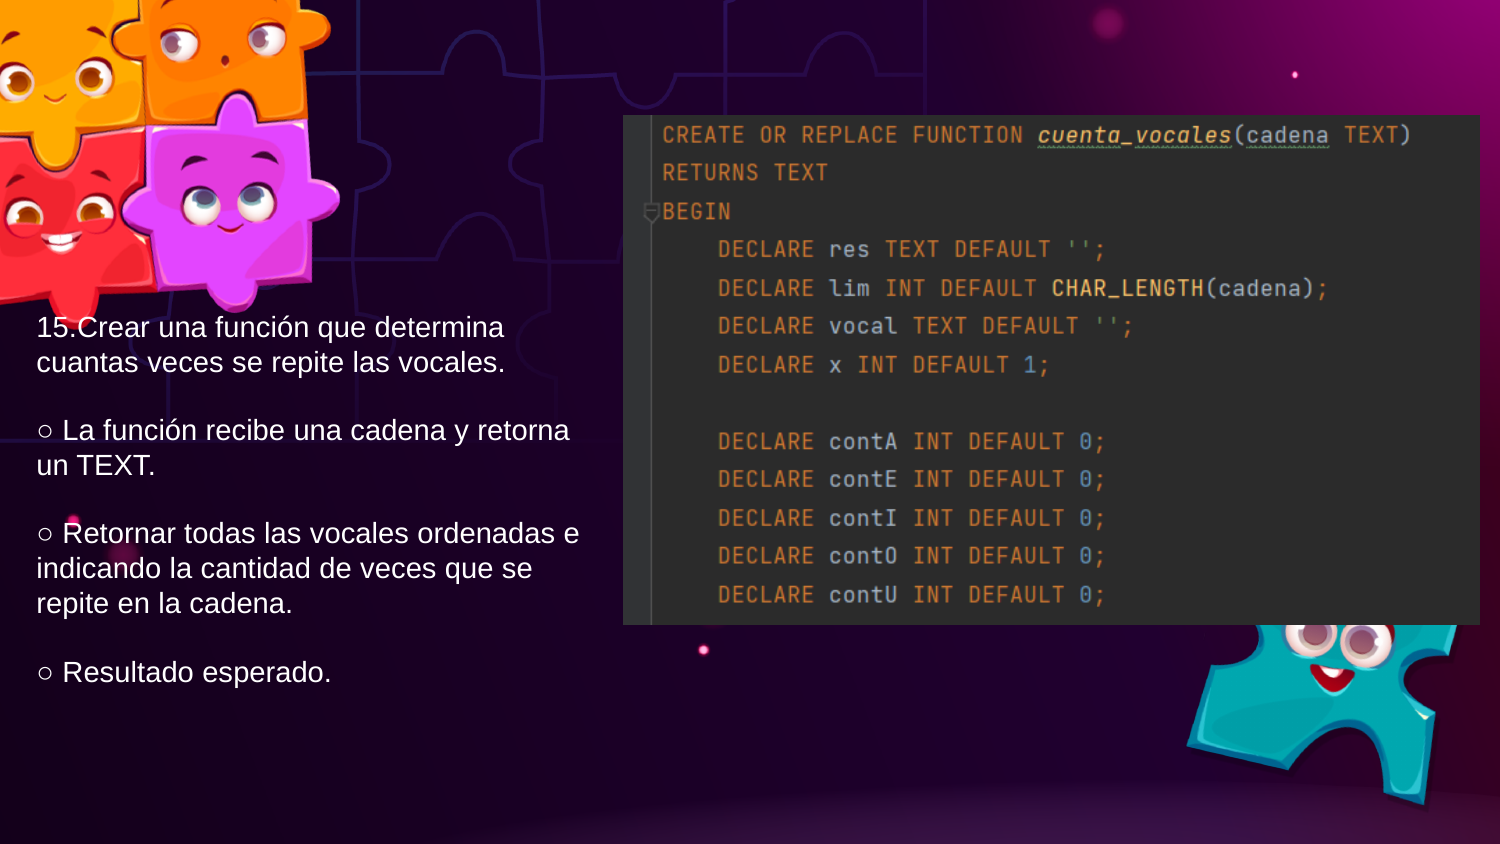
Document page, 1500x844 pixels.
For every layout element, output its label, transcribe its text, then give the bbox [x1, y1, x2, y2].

text_box 15.Crear una función que determina cuantas veces se repite las vocales. ○ La función recibe una cadena y retorna un TEXT. ○ Retornar todas las vocales ordenadas e indicando la cantidad de veces que se repite en la cadena. ○ Resultado esperado. [21, 293, 607, 777]
picture [0, 0, 1500, 844]
